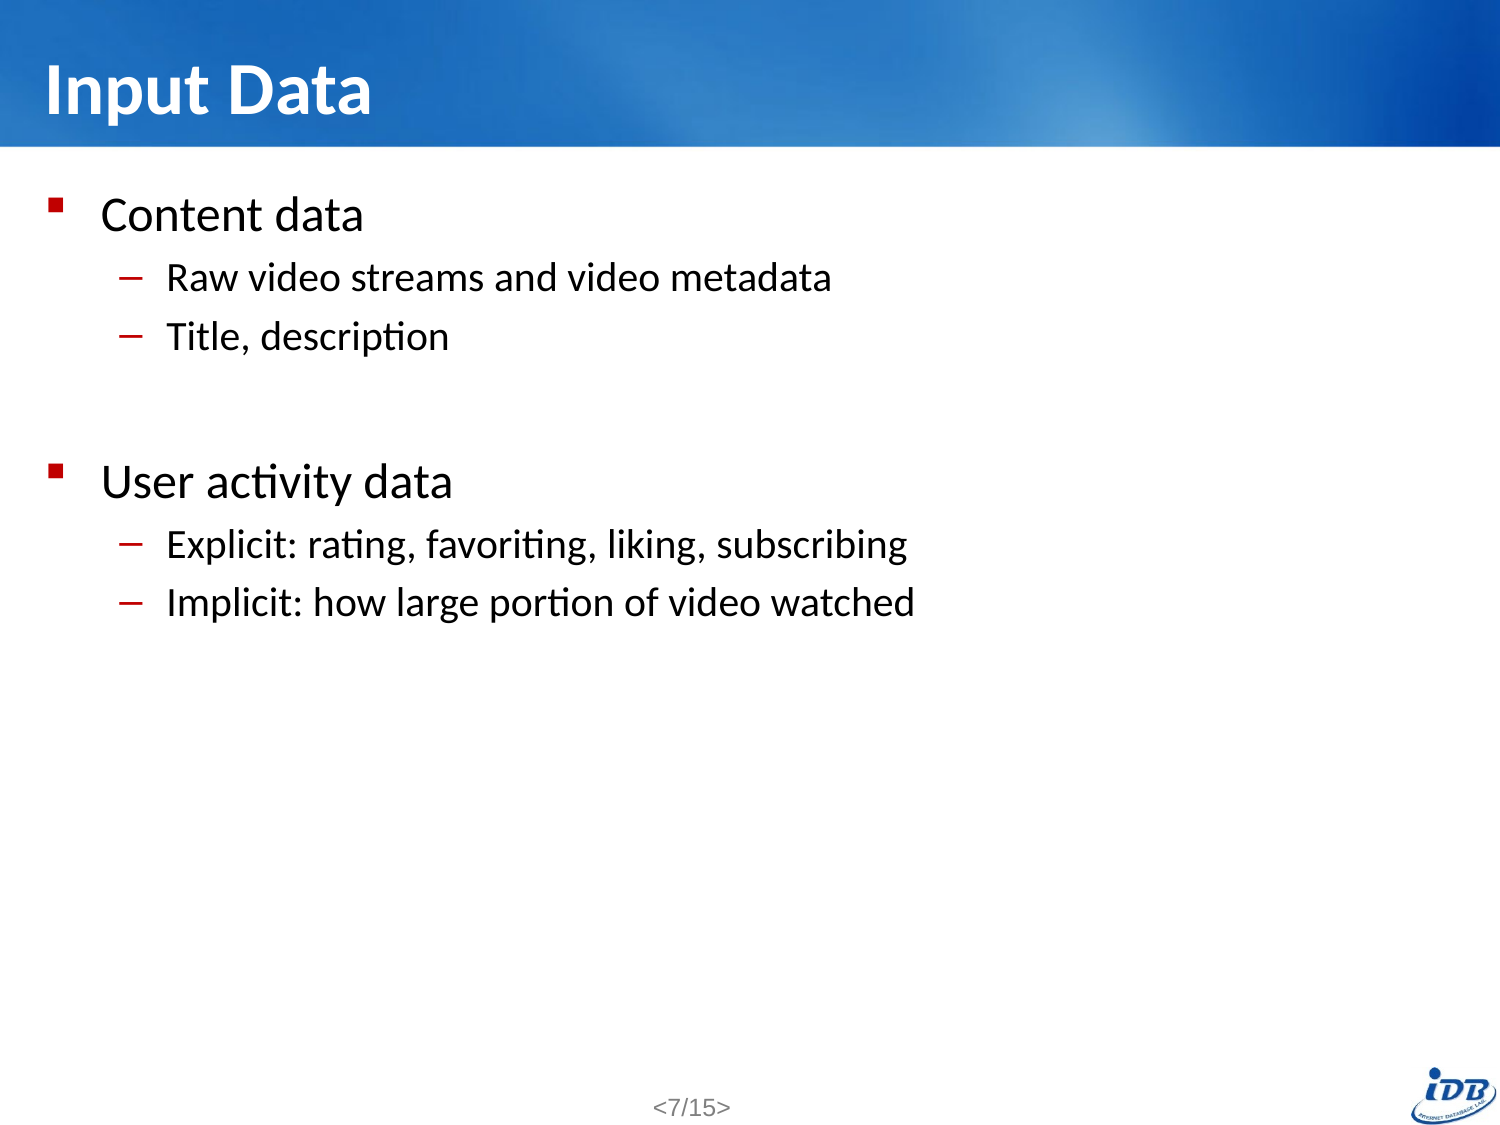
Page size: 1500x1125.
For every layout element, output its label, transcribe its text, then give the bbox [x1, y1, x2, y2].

list Content data Raw video streams and video metadata Title, description User activity data Explicit: rating, favoriting, liking, subscribing Implicit: how large portion of video watched [29, 174, 1471, 1071]
title Input Data [29, 19, 1471, 149]
picture [0, 0, 1500, 1125]
